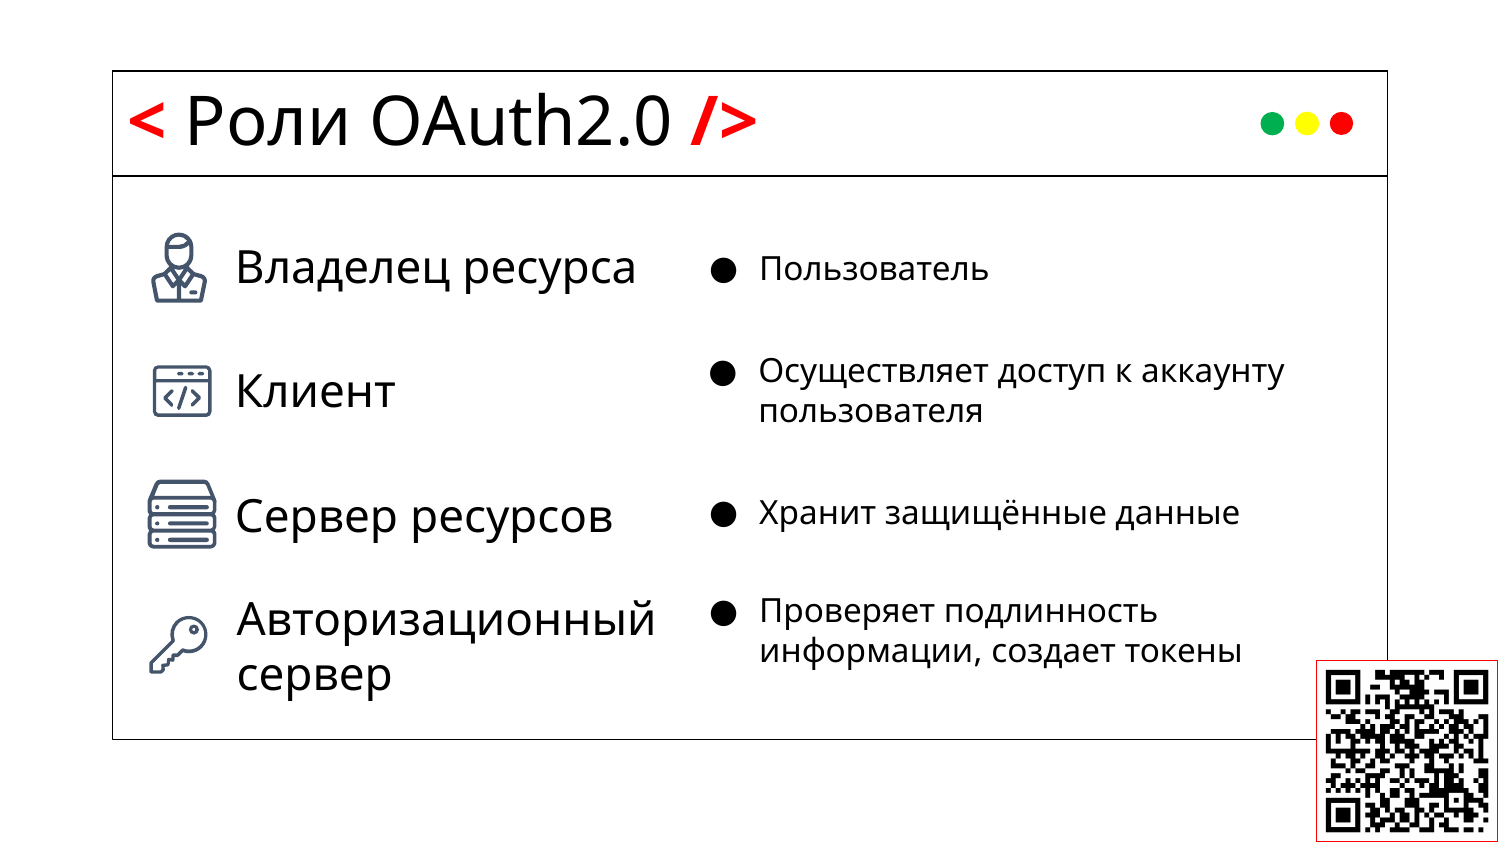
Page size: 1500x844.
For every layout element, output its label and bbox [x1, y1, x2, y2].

text_box [220, 351, 1320, 428]
text_box [149, 615, 210, 674]
text_box [112, 71, 1388, 740]
text_box [147, 479, 217, 549]
text_box [152, 365, 212, 417]
picture [1316, 660, 1498, 842]
text_box [220, 473, 1270, 552]
text_box [150, 232, 208, 303]
text_box [221, 592, 1388, 683]
text_box [220, 228, 1388, 305]
